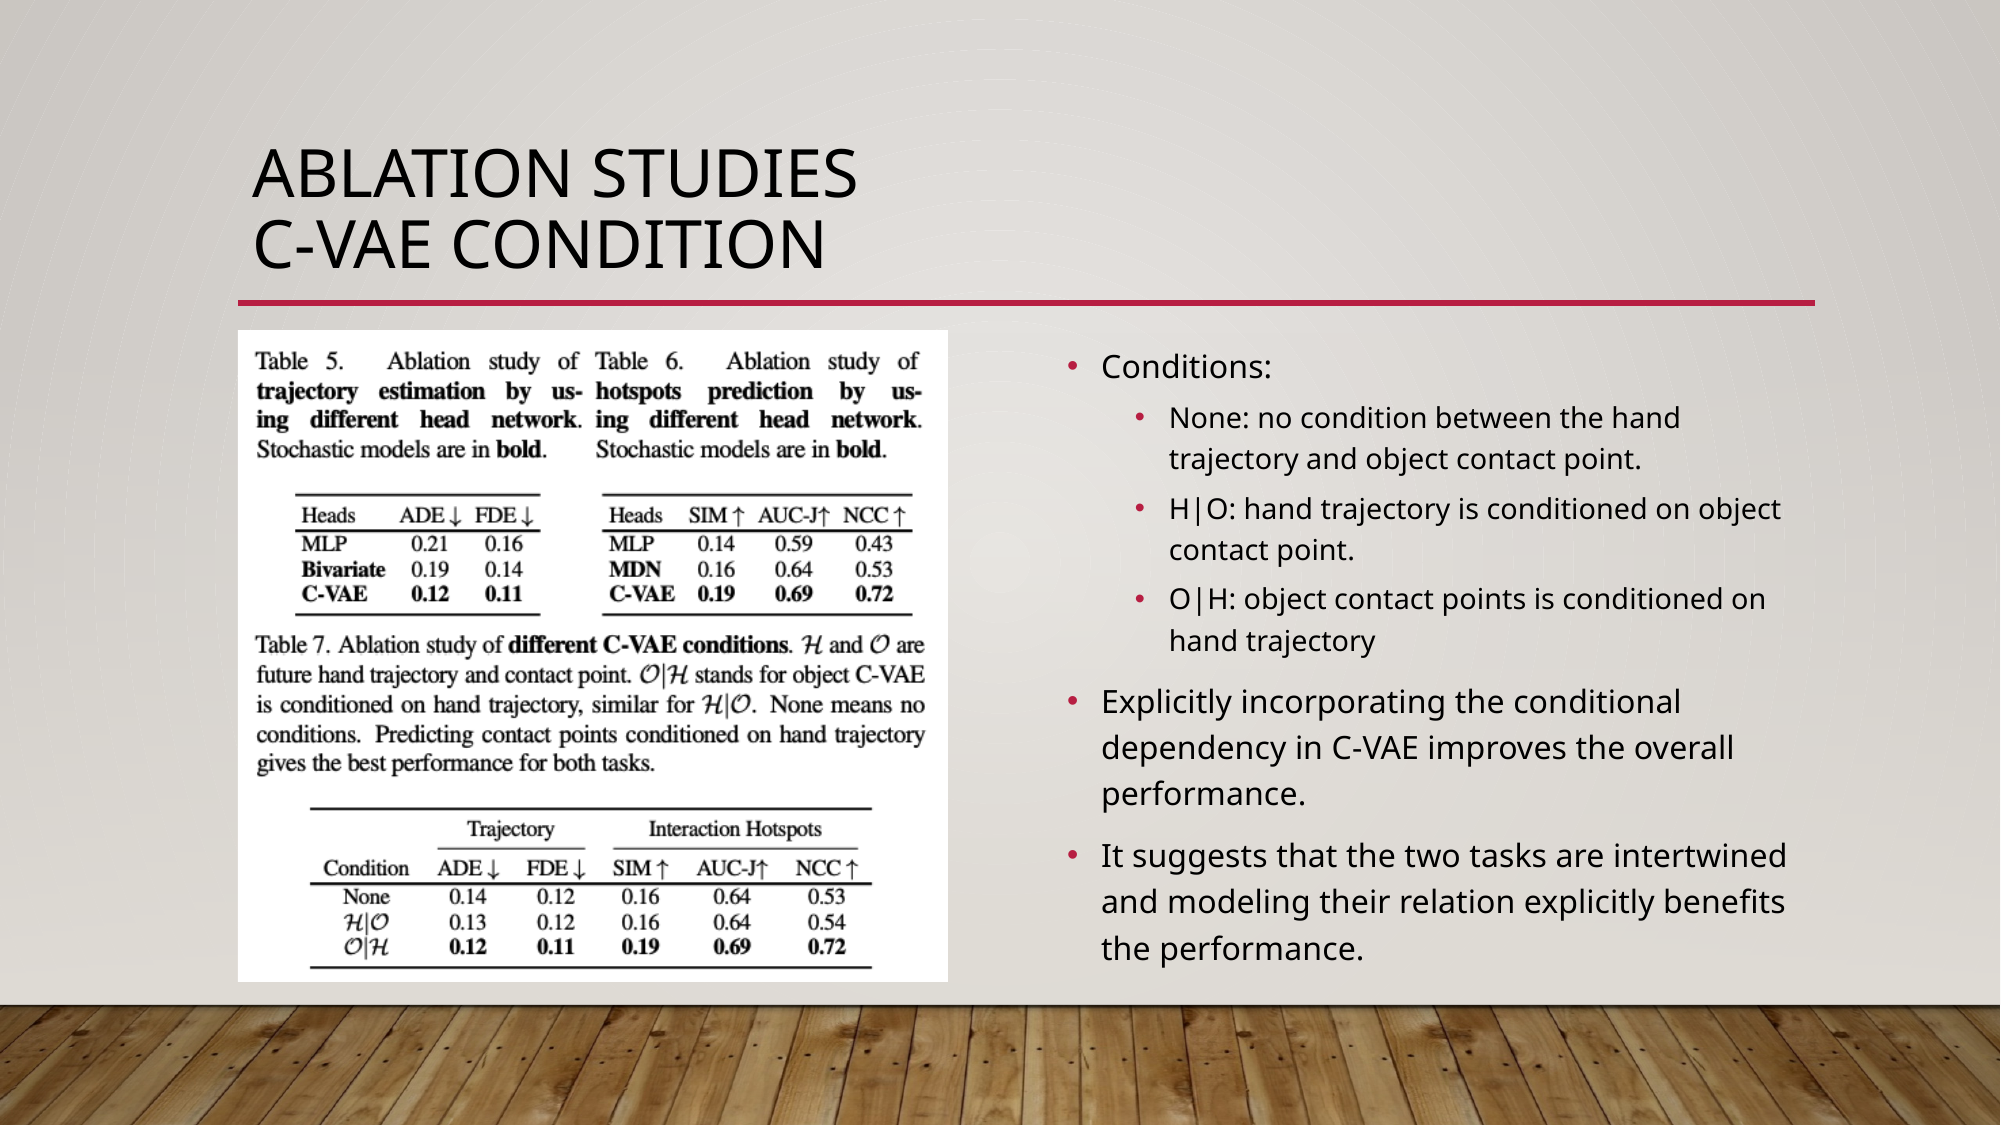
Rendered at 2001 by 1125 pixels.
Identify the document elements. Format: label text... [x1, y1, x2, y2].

list Conditions: None: no condition between the hand trajectory and object contact point. H|O: hand trajectory is conditioned on object contact point. O|H: object contact points is conditioned on hand trajectory Explicitly incorporating the conditional dependency in C-VAE improves the overall performance. It suggests that the two tasks are intertwined and modeling their relation explicitly benefits the performance. [1052, 330, 1815, 982]
picture [0, 1005, 2000, 1125]
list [237, 330, 949, 982]
title Ablation Studies C-VAE condition [237, 132, 1814, 306]
